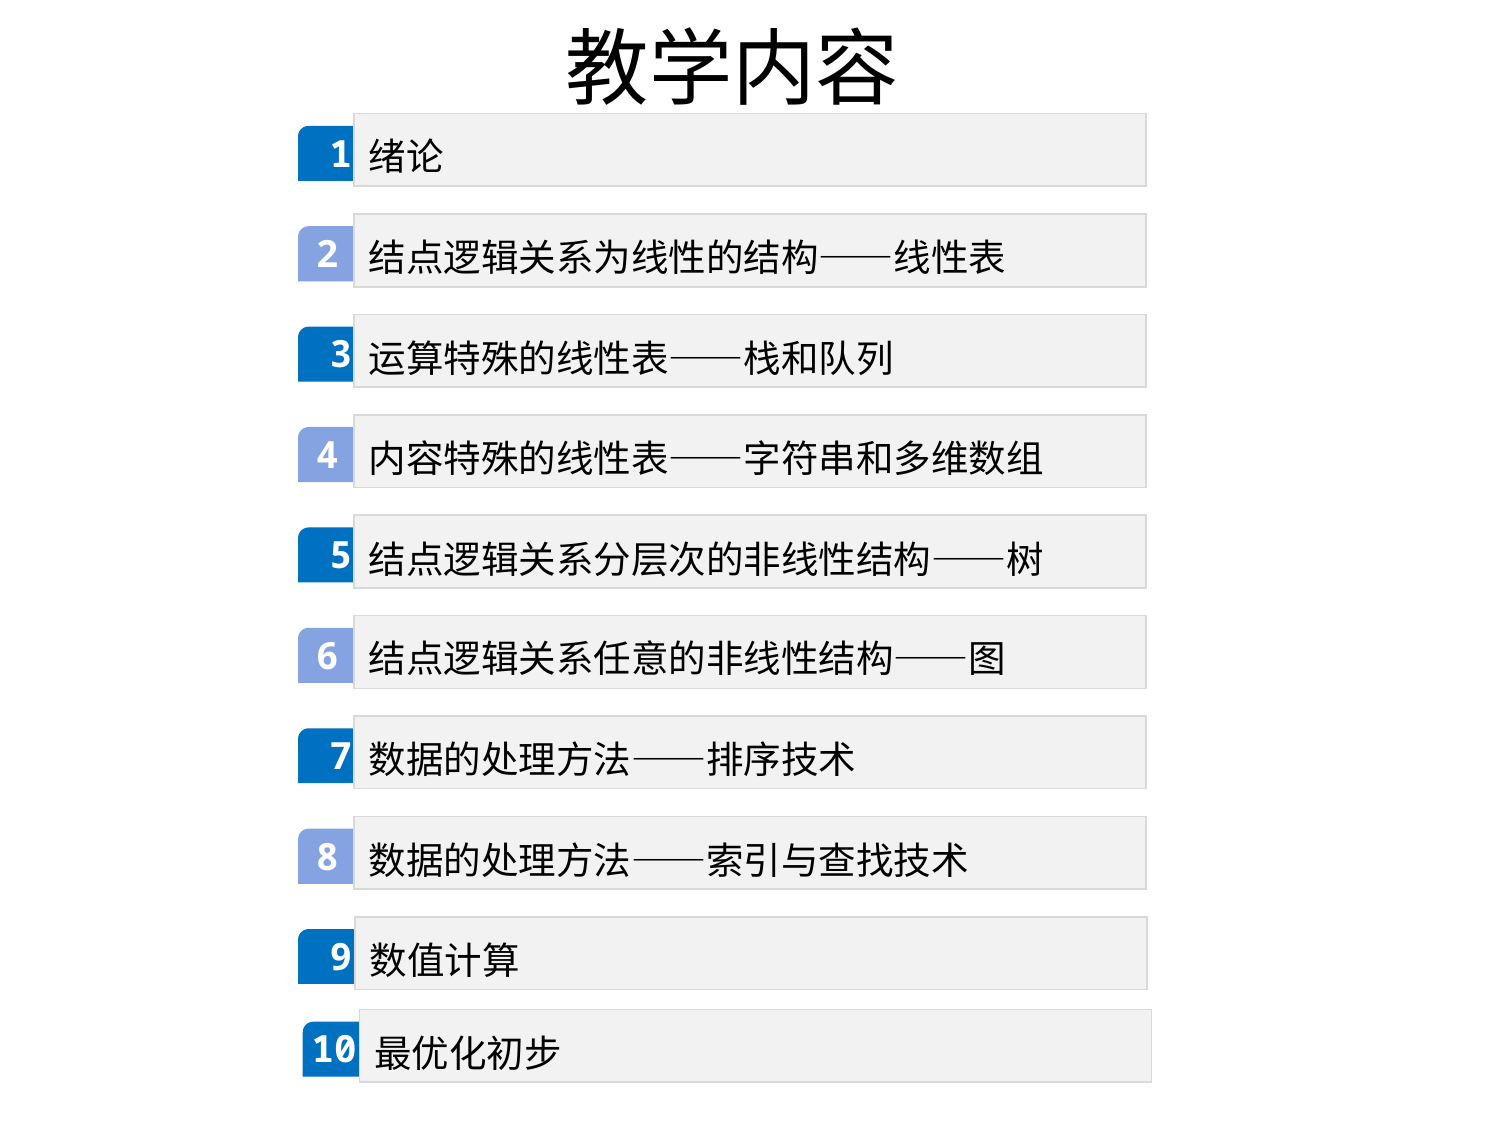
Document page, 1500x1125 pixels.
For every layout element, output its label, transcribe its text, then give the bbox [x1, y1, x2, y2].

text_box 5 [298, 527, 353, 583]
text_box 6 [298, 627, 353, 683]
text_box 1 [298, 125, 353, 181]
text_box 运算特殊的线性表——栈和队列 [353, 314, 1146, 388]
text_box 结点逻辑关系分层次的非线性结构——树 [353, 515, 1146, 588]
text_box 绪论 [353, 113, 1146, 187]
text_box 结点逻辑关系任意的非线性结构——图 [353, 615, 1146, 689]
text_box 结点逻辑关系为线性的结构——线性表 [353, 214, 1146, 287]
text_box 数据的处理方法——索引与查找技术 [353, 816, 1146, 890]
text_box 9 [298, 929, 354, 984]
text_box 数值计算 [354, 916, 1147, 990]
text_box 内容特殊的线性表——字符串和多维数组 [353, 414, 1146, 488]
text_box 10 [302, 1021, 359, 1077]
title 教学内容 [194, 7, 1270, 124]
text_box 7 [298, 728, 353, 784]
text_box 数据的处理方法——排序技术 [353, 715, 1146, 789]
text_box 最优化初步 [359, 1009, 1152, 1083]
text_box 2 [298, 226, 353, 282]
text_box 3 [298, 326, 353, 382]
text_box 4 [298, 426, 353, 483]
text_box 8 [298, 828, 353, 884]
